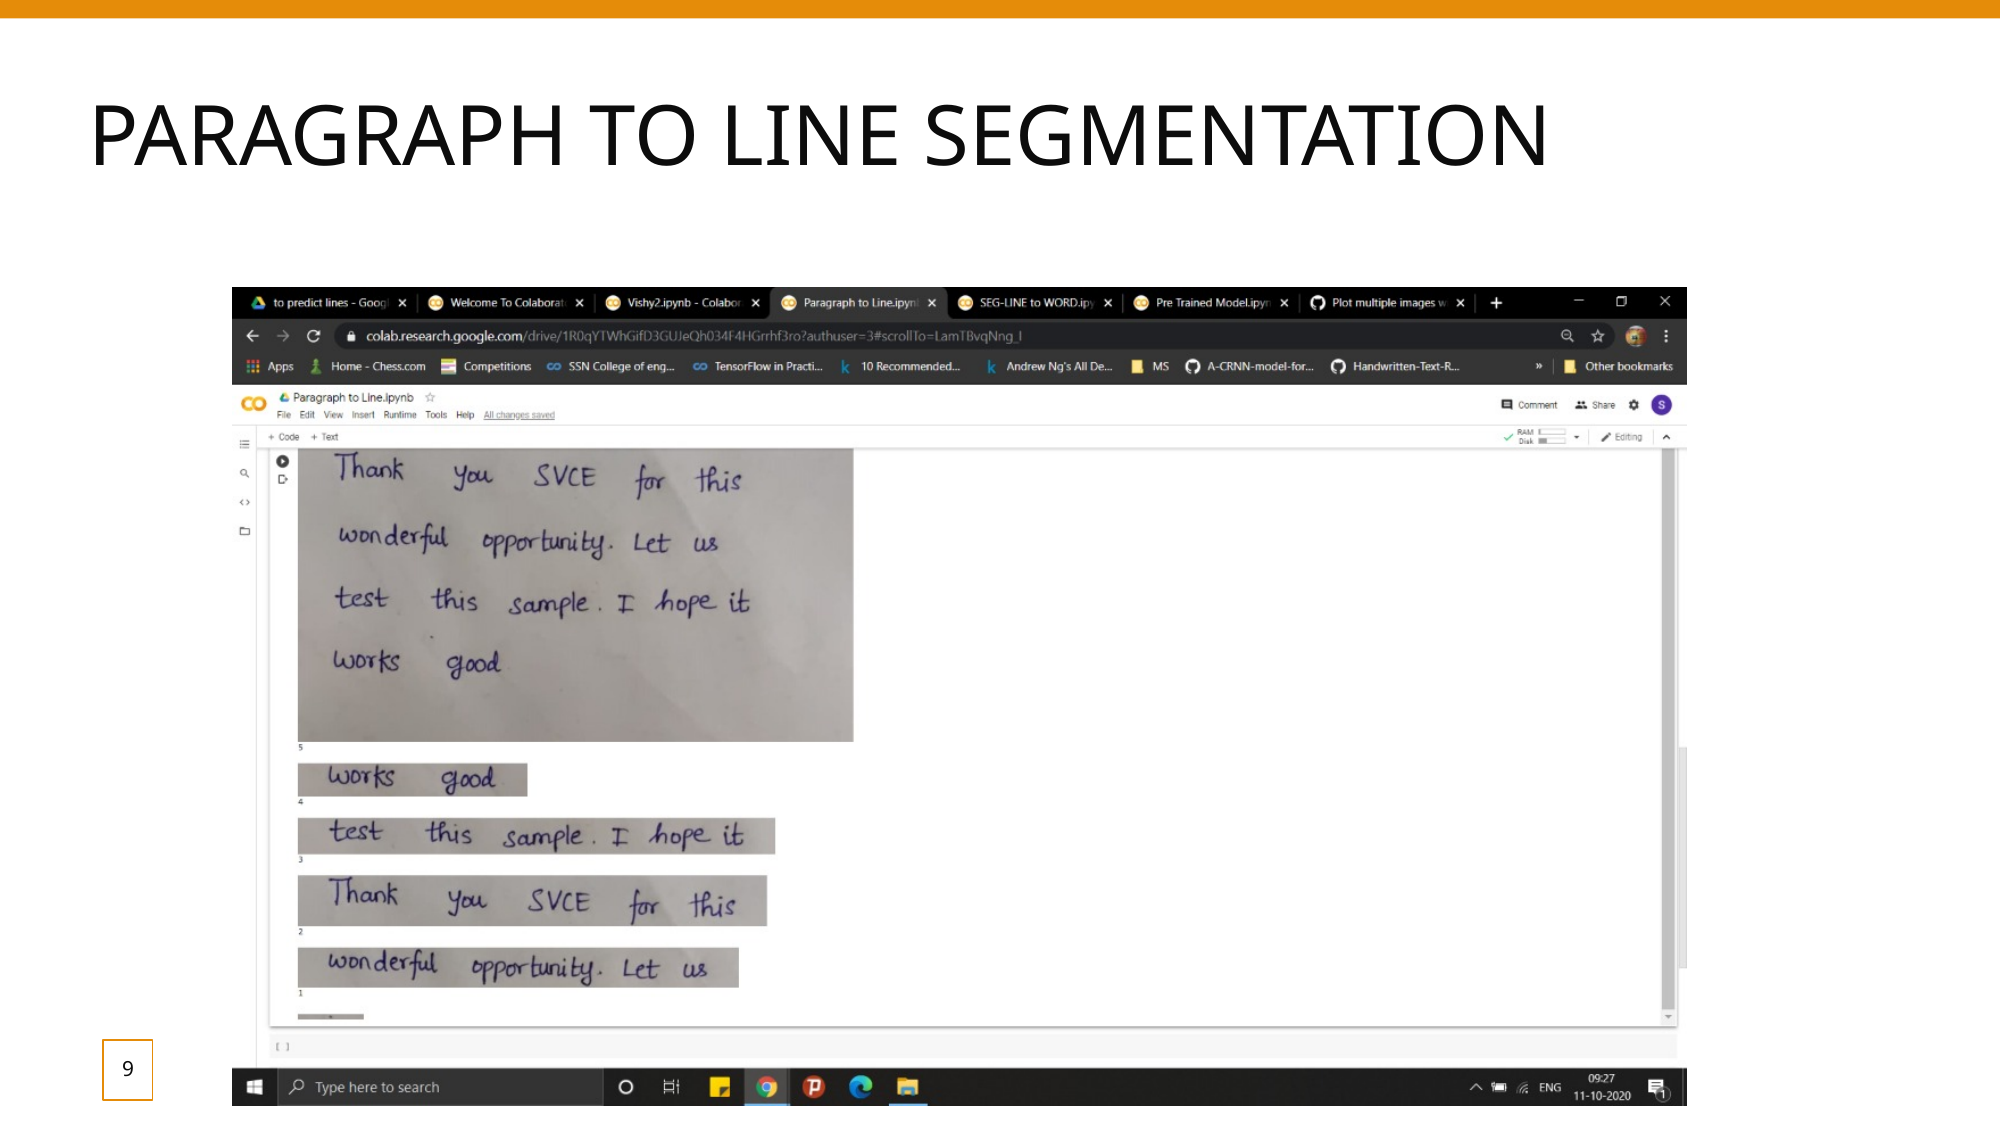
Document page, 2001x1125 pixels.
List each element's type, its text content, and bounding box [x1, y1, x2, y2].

title PARAGRAPH TO LINE SEGMENTATION [73, 75, 1846, 313]
slide_number ‹#› [102, 1039, 153, 1101]
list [231, 287, 1687, 1106]
picture [0, 0, 1367, 76]
